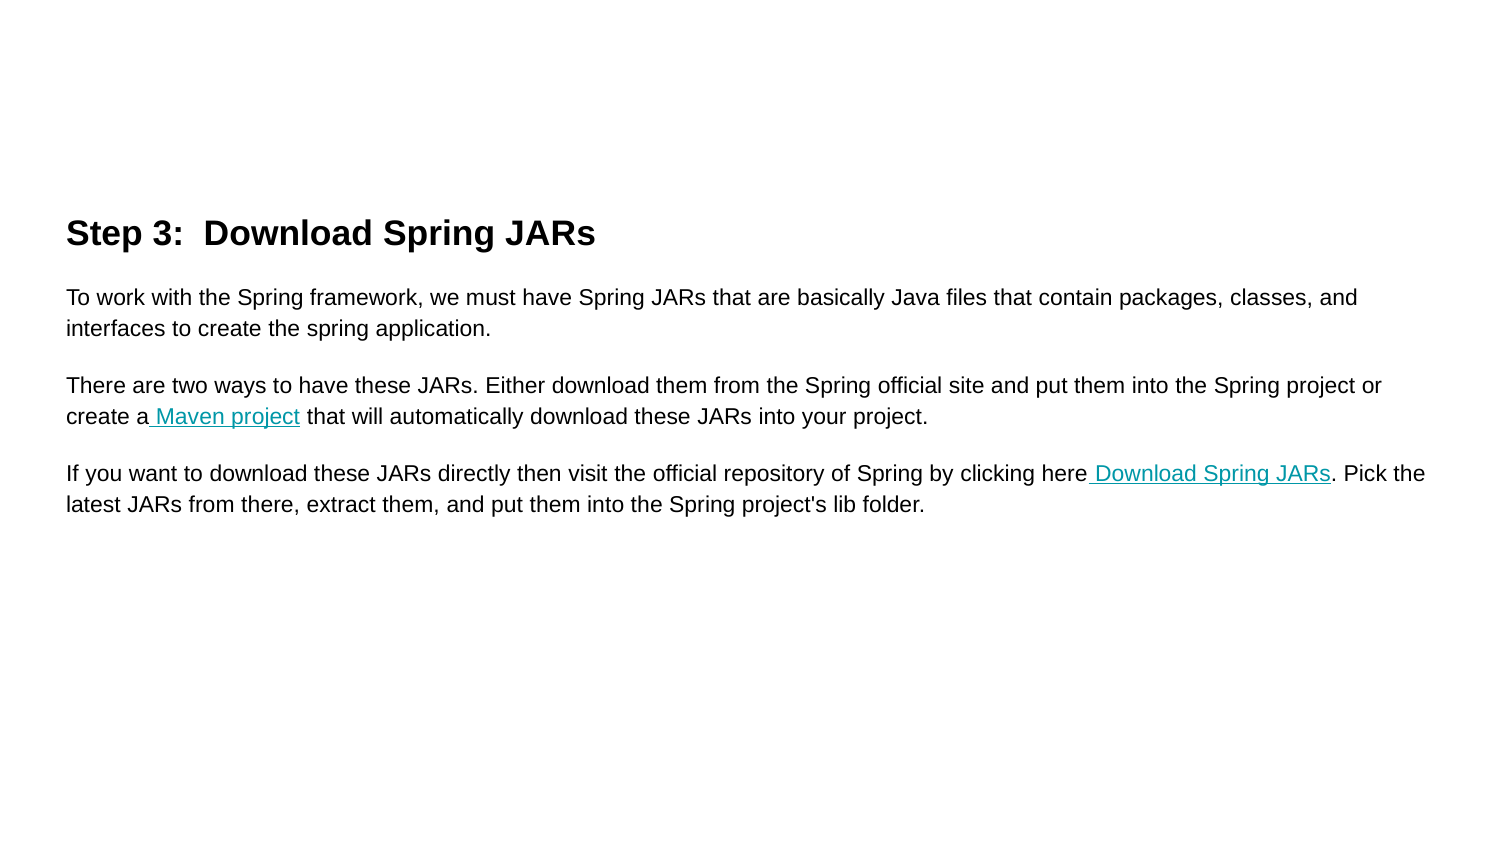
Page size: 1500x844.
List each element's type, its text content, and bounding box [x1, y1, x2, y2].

list Step 3: Download Spring JARs To work with the Spring framework, we must have Spring JARs that are basically Java files that contain packages, classes, and interfaces to create the spring application. There are two ways to have these JARs. Either download them from the Spring official site and put them into the Spring project or create a Maven project that will automatically download these JARs into your project. If you want to download these JARs directly then visit the official repository of Spring by clicking here Download Spring JARs. Pick the latest JARs from there, extract them, and put them into the Spring project's lib folder. [51, 189, 1449, 750]
